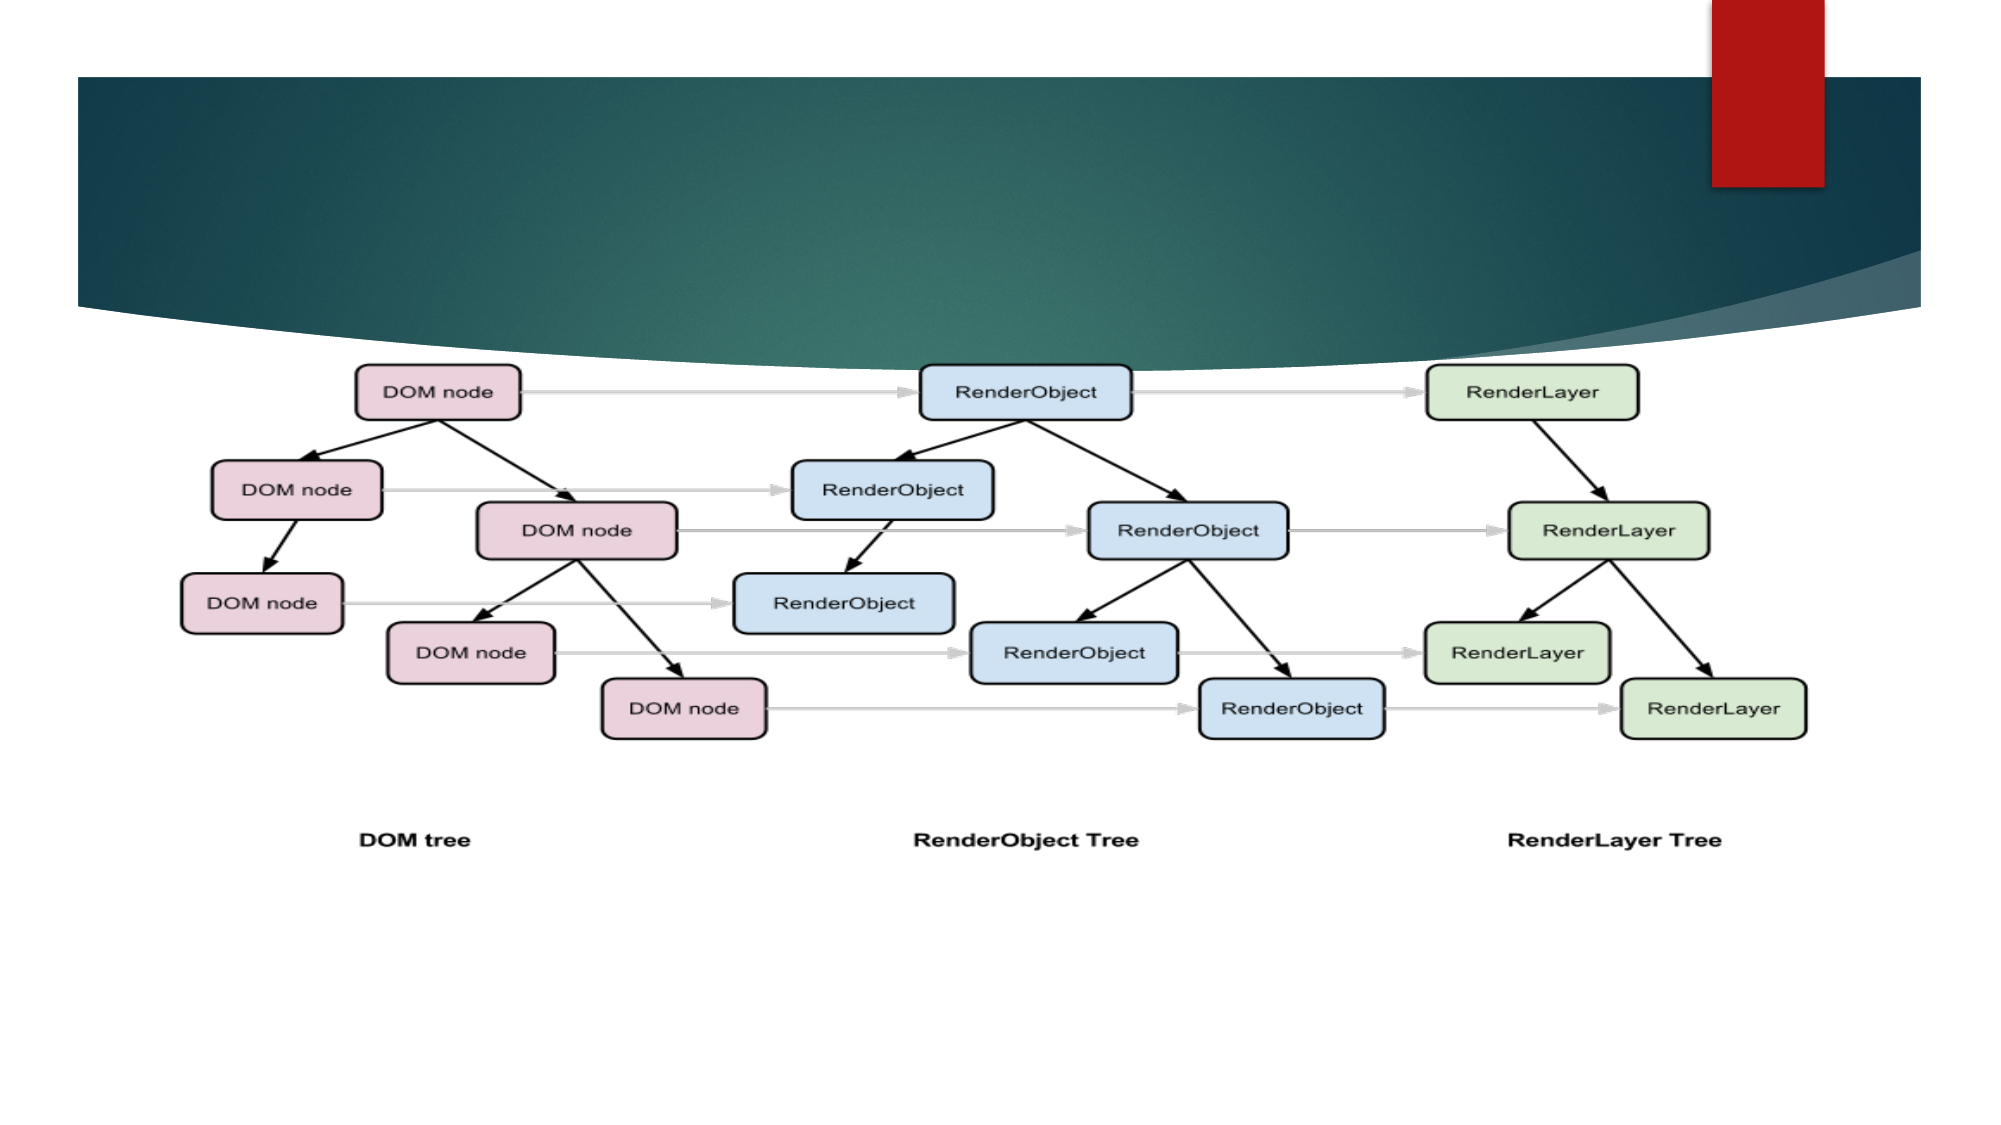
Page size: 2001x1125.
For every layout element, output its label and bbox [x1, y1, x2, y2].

picture [163, 178, 1820, 1054]
